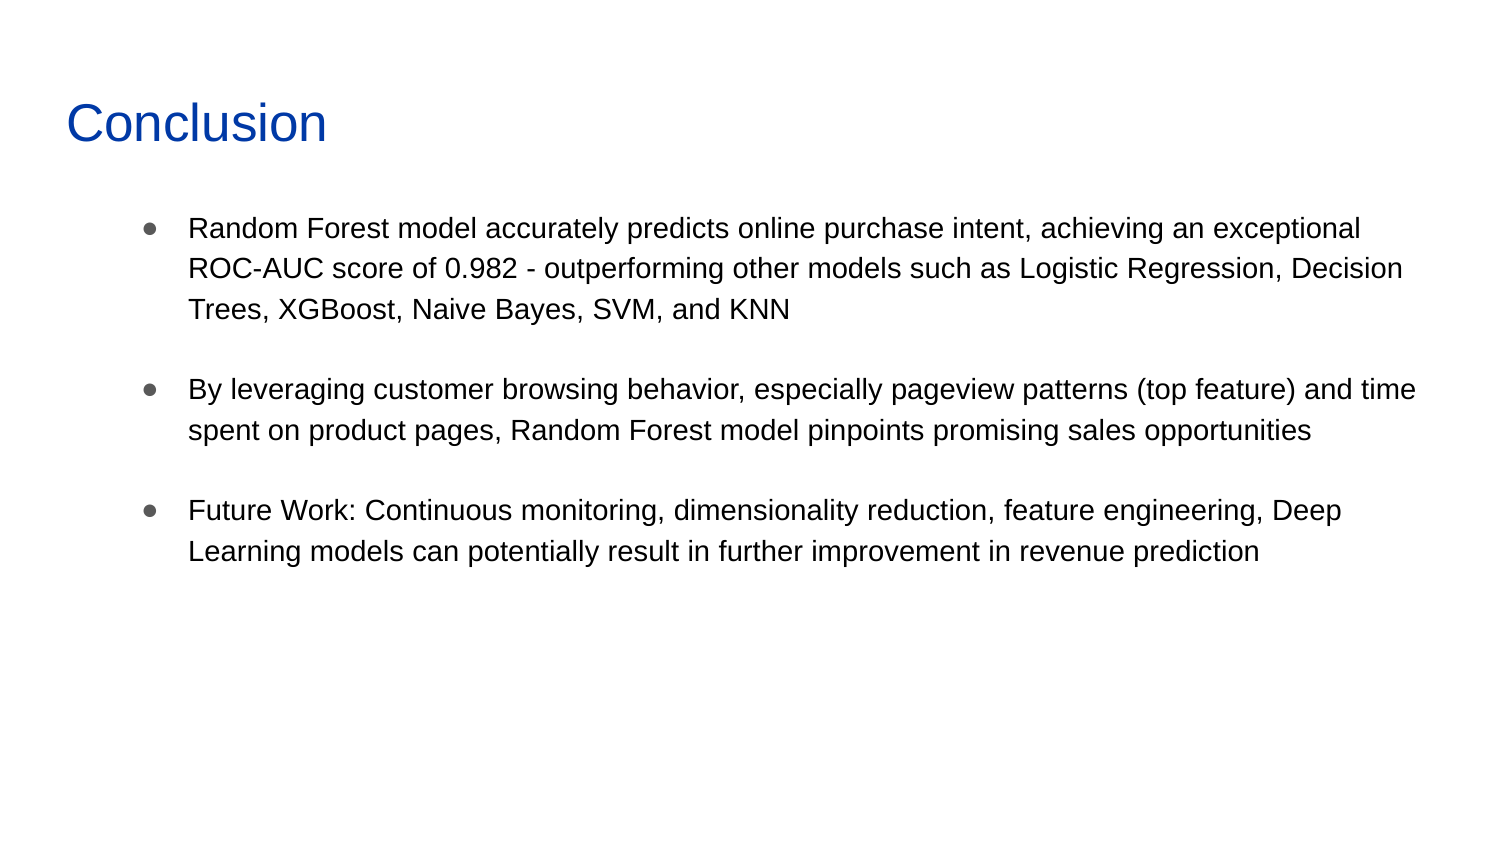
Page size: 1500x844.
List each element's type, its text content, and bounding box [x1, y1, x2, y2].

list Random Forest model accurately predicts online purchase intent, achieving an exceptional ROC-AUC score of 0.982 - outperforming other models such as Logistic Regression, Decision Trees, XGBoost, Naive Bayes, SVM, and KNN By leveraging customer browsing behavior, especially pageview patterns (top feature) and time spent on product pages, Random Forest model pinpoints promising sales opportunities Future Work: Continuous monitoring, dimensionality reduction, feature engineering, Deep Learning models can potentially result in further improvement in revenue prediction [51, 189, 1449, 750]
title Conclusion [51, 72, 1449, 167]
